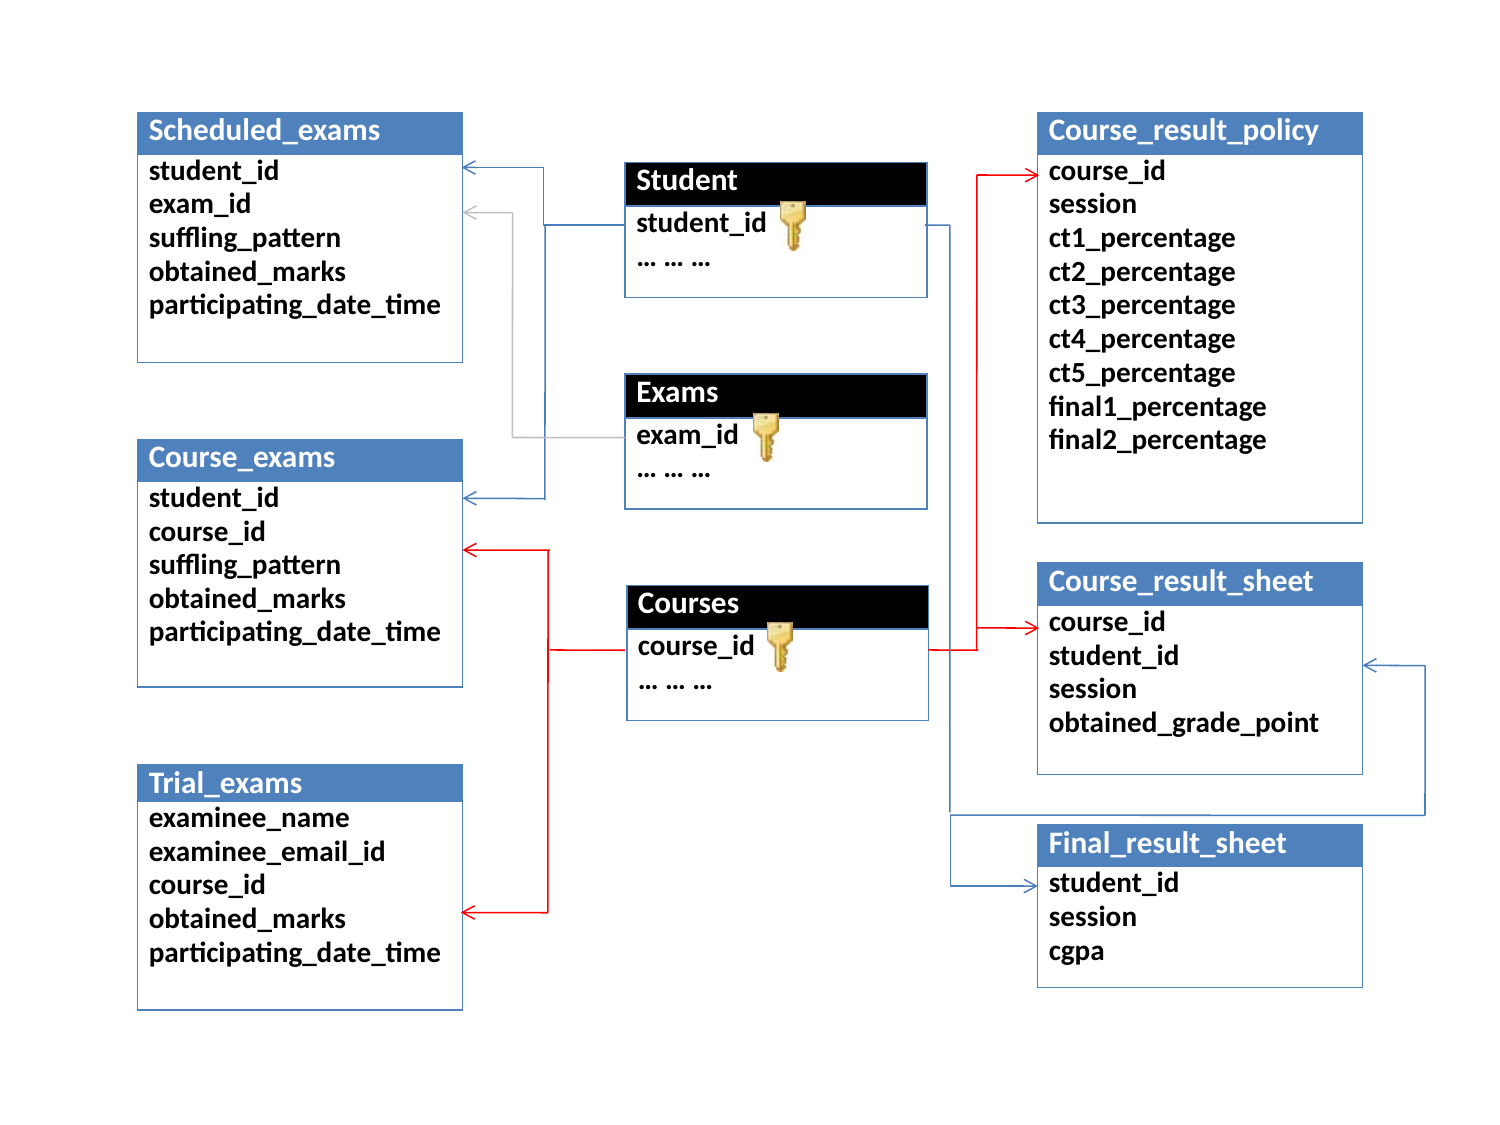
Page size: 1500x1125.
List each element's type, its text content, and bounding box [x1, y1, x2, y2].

table_header Courses [628, 586, 928, 628]
table_cell course_id student_id session obtained_grade_point [1038, 606, 1362, 774]
table_cell examinee_name examinee_email_id course_id obtained_marks participating_date_time [138, 802, 462, 1009]
table_cell course_id … … … [628, 630, 928, 720]
table_header Final_result_sheet [1038, 826, 1362, 866]
picture [780, 201, 807, 251]
table_cell student_id session cgpa [1038, 867, 1362, 987]
picture [753, 413, 779, 462]
table_header Trial_exams [138, 766, 462, 800]
table_cell student_id exam_id suffling_pattern obtained_marks participating_date_time [138, 155, 462, 362]
table_cell course_id session ct1_percentage ct2_percentage ct3_percentage ct4_percentage ct5_percentage final1_percentage final2_percentage [1038, 155, 1362, 522]
table_cell exam_id … … … [626, 419, 926, 508]
text_box [950, 822, 1038, 894]
picture [767, 622, 794, 672]
table_header Exams [626, 375, 926, 417]
table_header Scheduled_exams [138, 113, 462, 153]
table_header Course_exams [138, 440, 462, 480]
table_cell student_id … … … [626, 207, 926, 297]
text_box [461, 167, 626, 226]
table_header Student [626, 163, 926, 205]
table_cell student_id course_id suffling_pattern obtained_marks participating_date_time [138, 482, 462, 686]
table_header Course_result_policy [1038, 113, 1362, 153]
table_header Course_result_sheet [1038, 564, 1362, 604]
